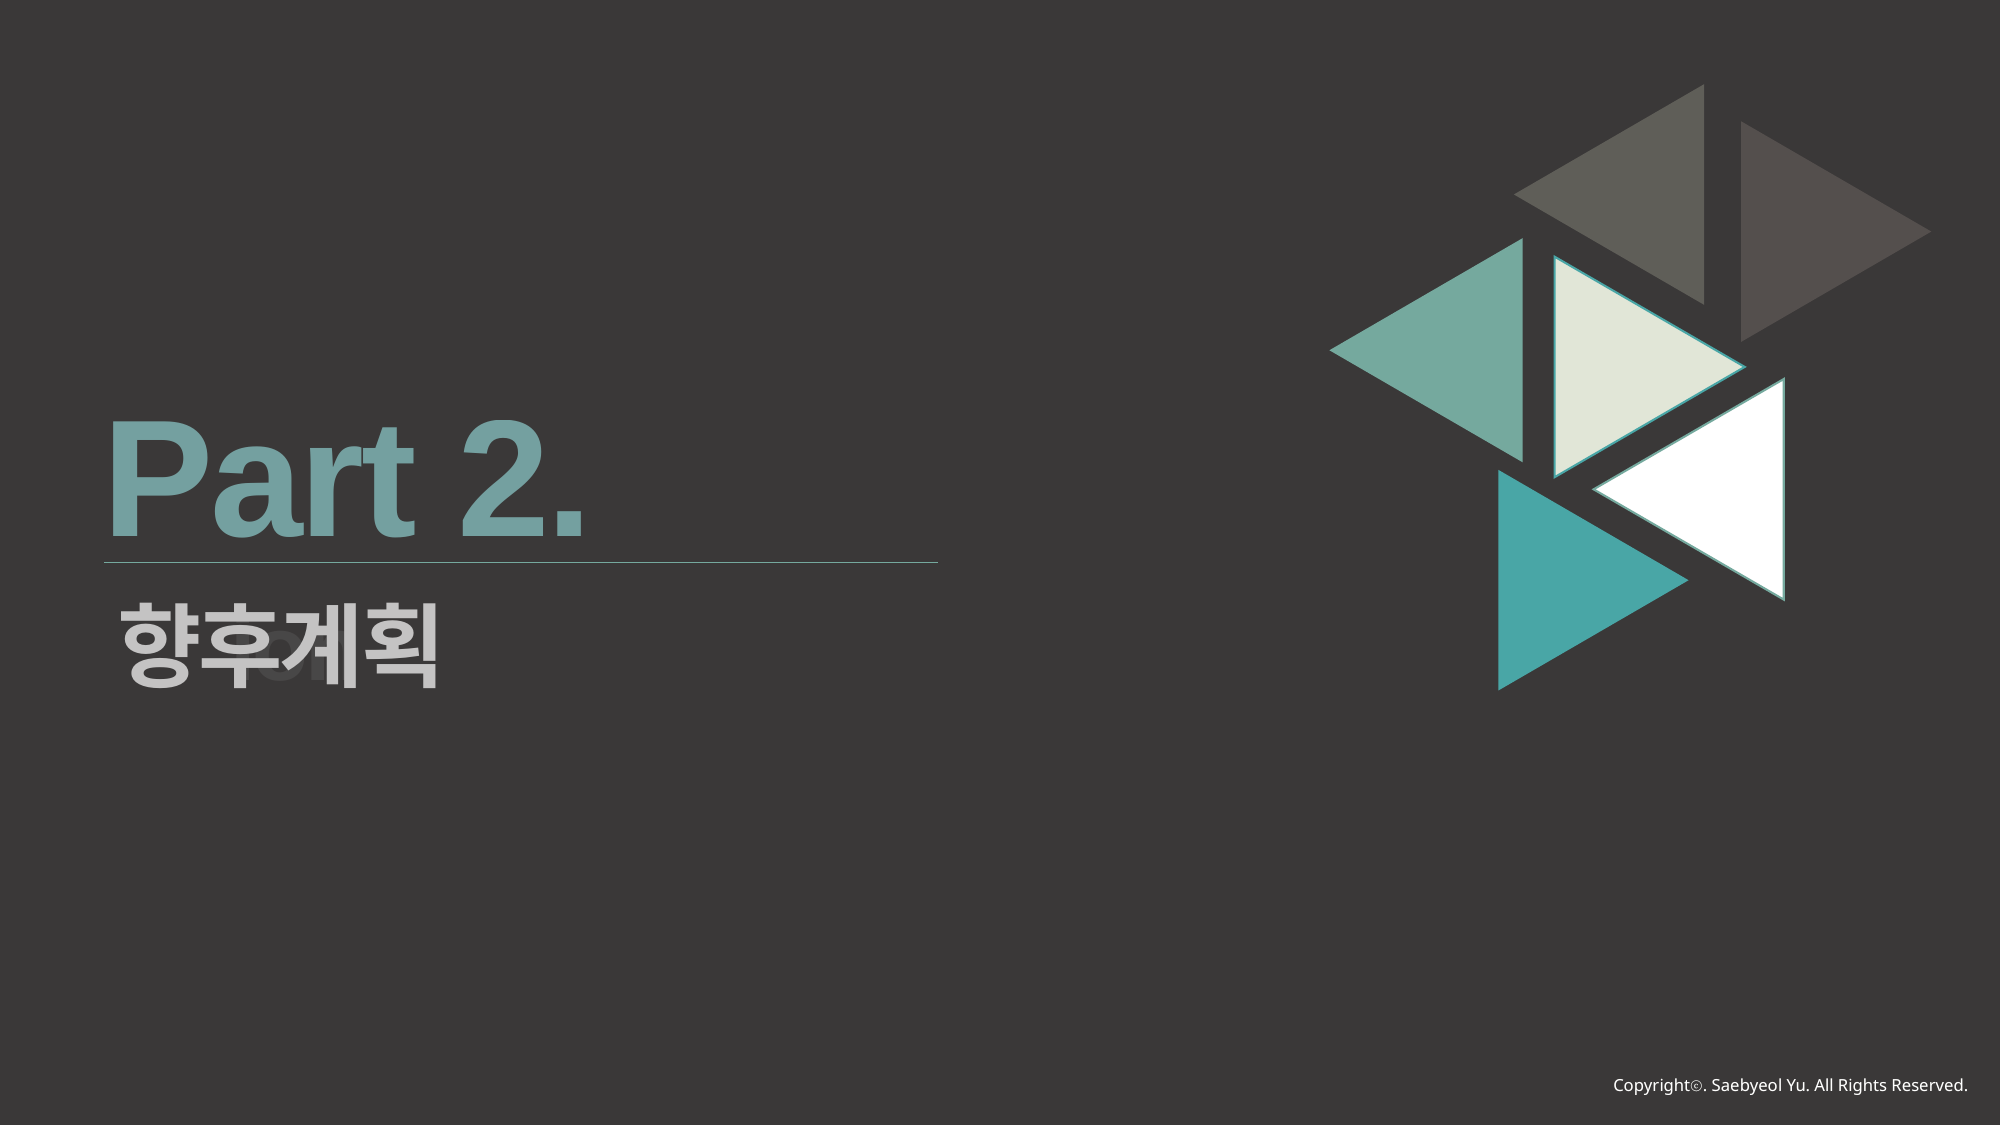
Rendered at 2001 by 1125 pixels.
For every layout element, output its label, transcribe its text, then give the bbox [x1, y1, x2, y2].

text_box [86, 362, 938, 708]
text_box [1331, 84, 1932, 691]
text_box Copyrightⓒ. Saebyeol Yu. All Rights Reserved. [1598, 1067, 1984, 1102]
